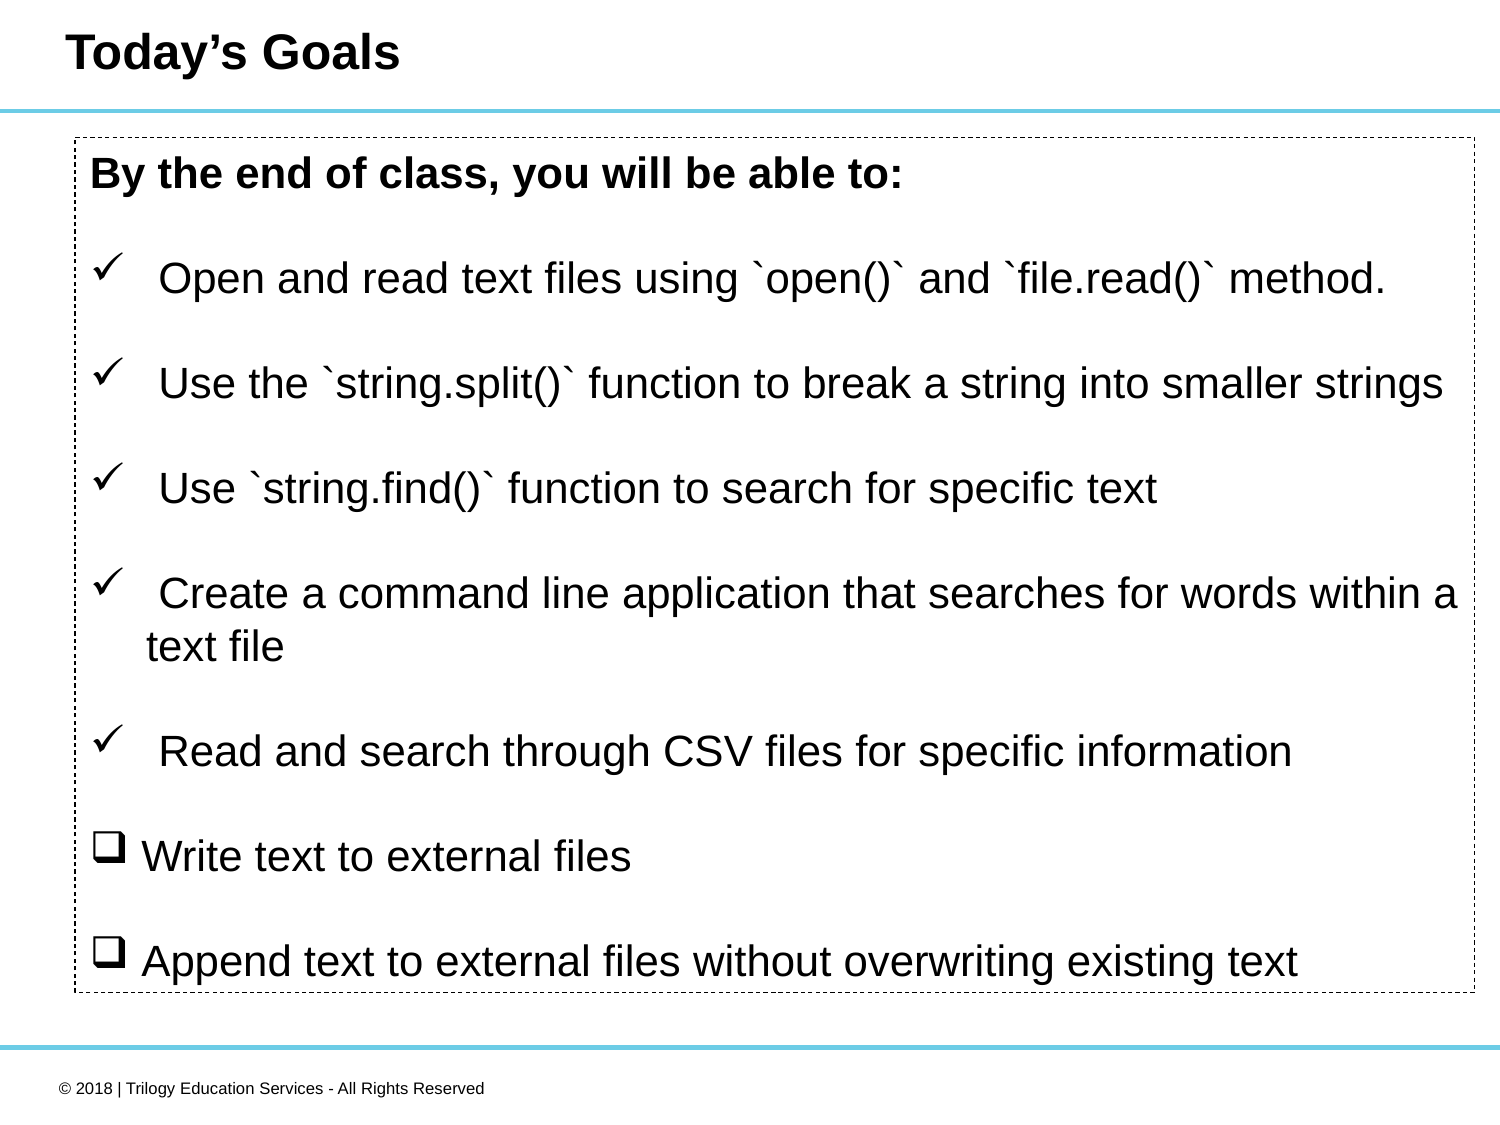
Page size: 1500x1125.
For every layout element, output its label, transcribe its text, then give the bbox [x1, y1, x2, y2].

title Today’s Goals [50, 0, 948, 108]
text_box By the end of class, you will be able to: Open and read text files using `open()` and `file.read()` method. Use the `string.split()` function to break a string into smaller strings Use `string.find()` function to search for specific text Create a command line application that searches for words within a text file Read and search through CSV files for specific information Write text to external files Append text to external files without overwriting existing text [75, 137, 1475, 993]
